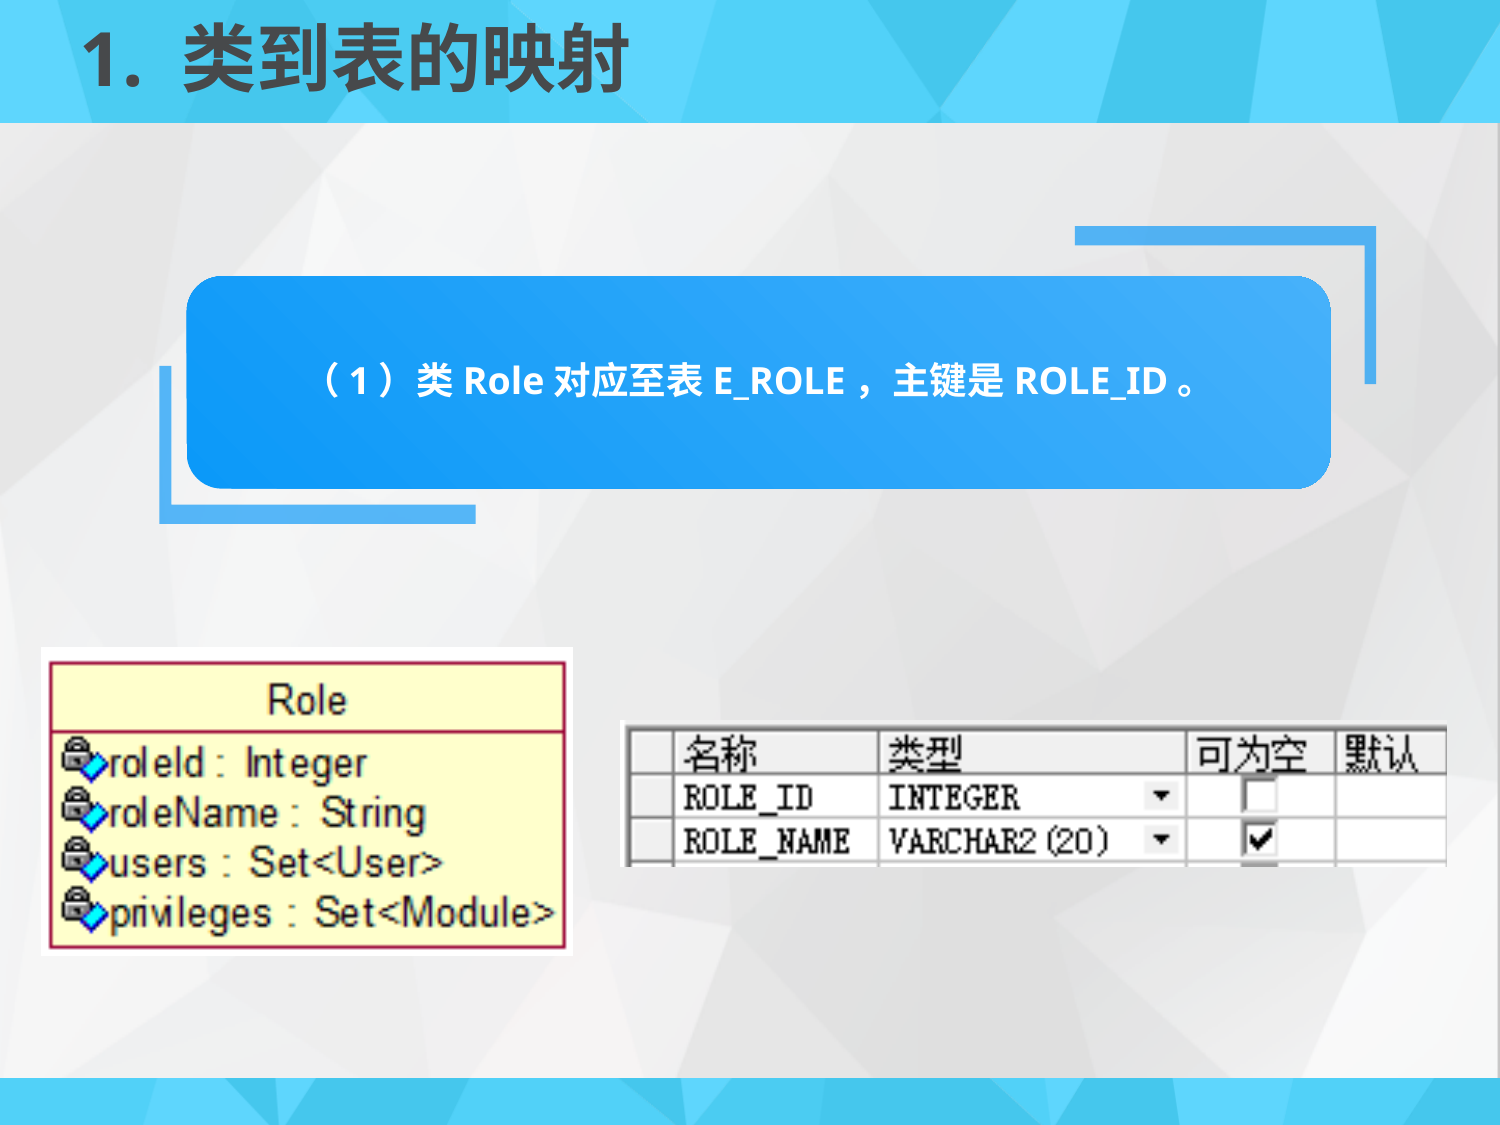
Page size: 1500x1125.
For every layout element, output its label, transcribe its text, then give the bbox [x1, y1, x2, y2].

picture [0, 0, 1500, 1125]
title 1. 类到表的映射 [64, 9, 1422, 115]
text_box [159, 226, 1376, 524]
